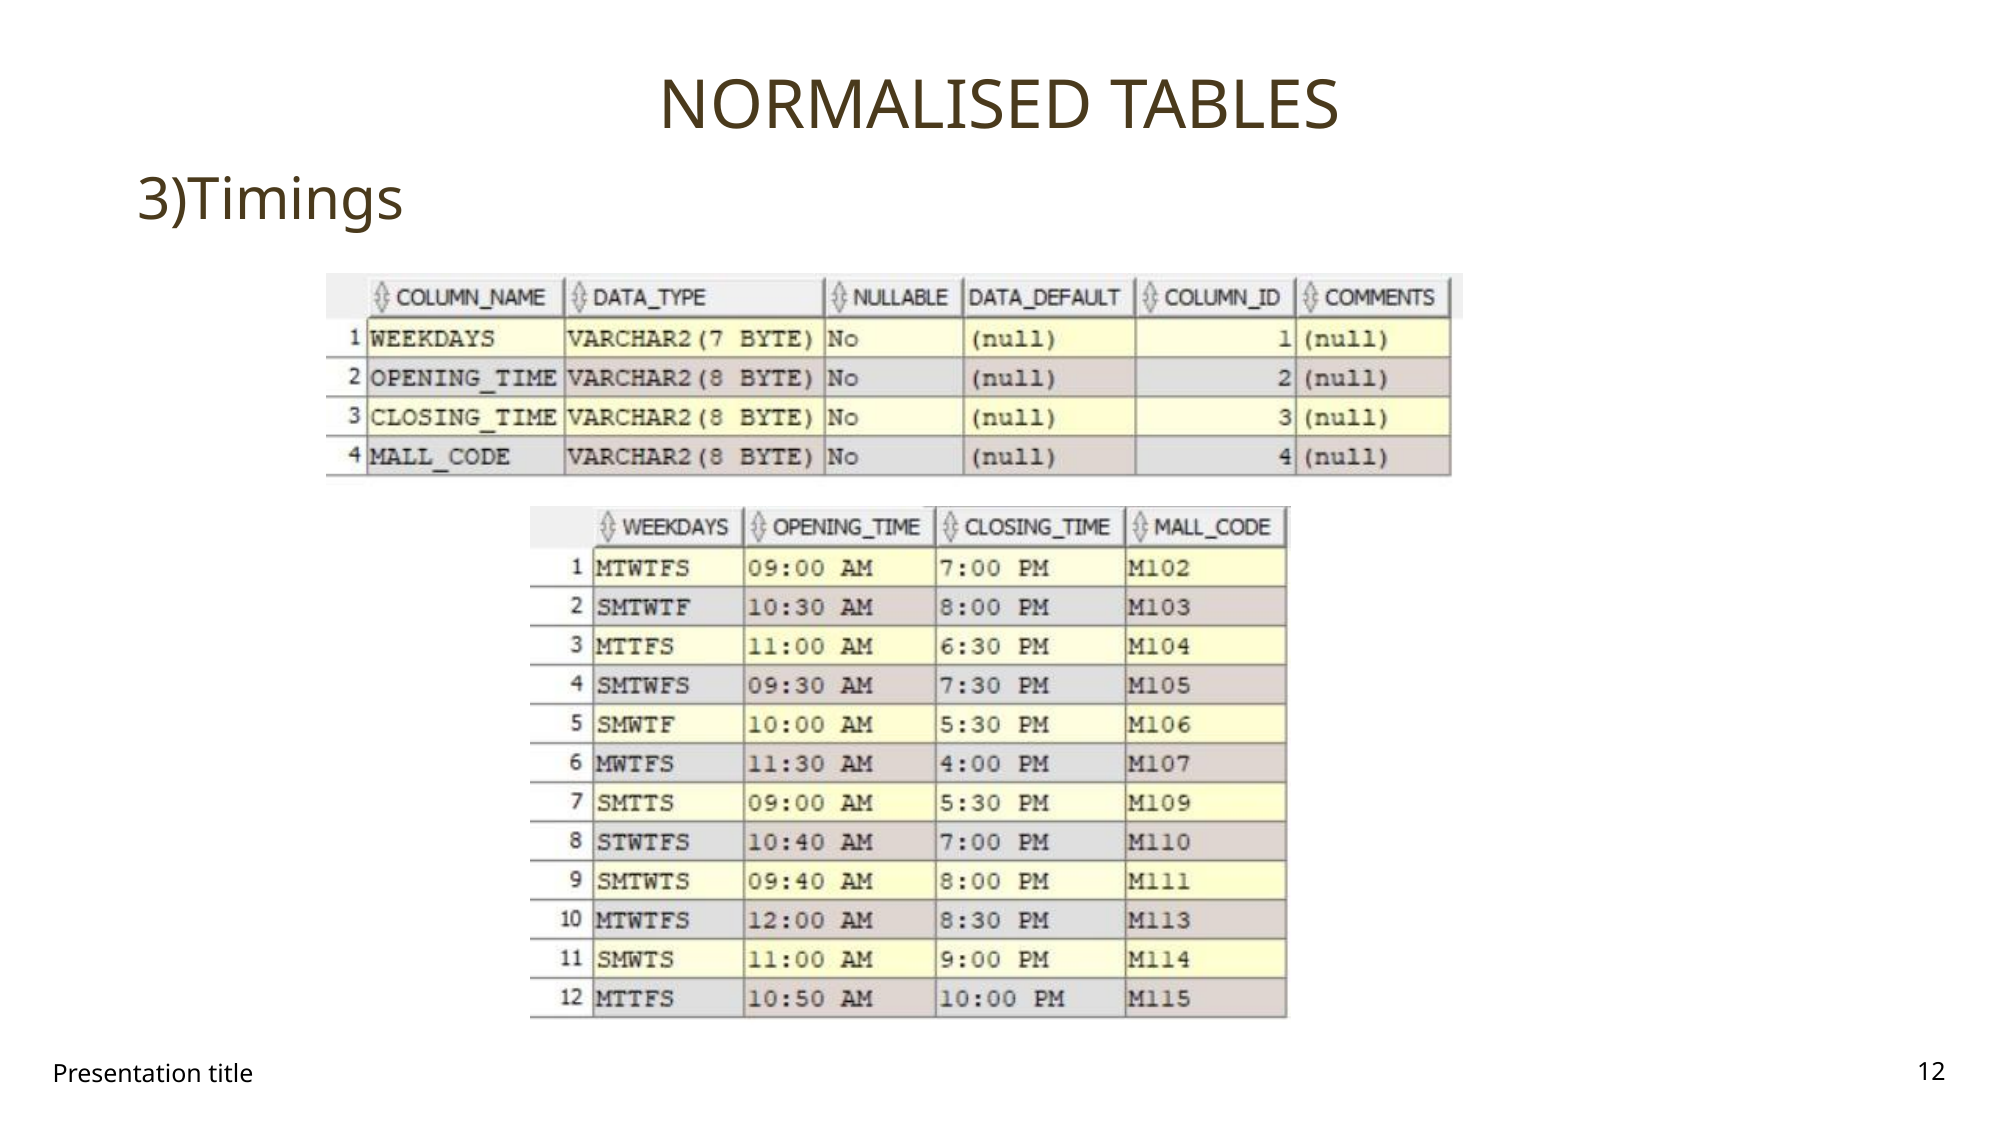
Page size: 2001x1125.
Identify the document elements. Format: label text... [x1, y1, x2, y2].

picture [326, 273, 1463, 490]
picture [530, 506, 1291, 1026]
list 3)Timings [122, 161, 1848, 1026]
slide_number 12 [1510, 1042, 1961, 1103]
footer Presentation title [37, 1042, 713, 1103]
title NORMALISED TABLES [137, 62, 1863, 152]
